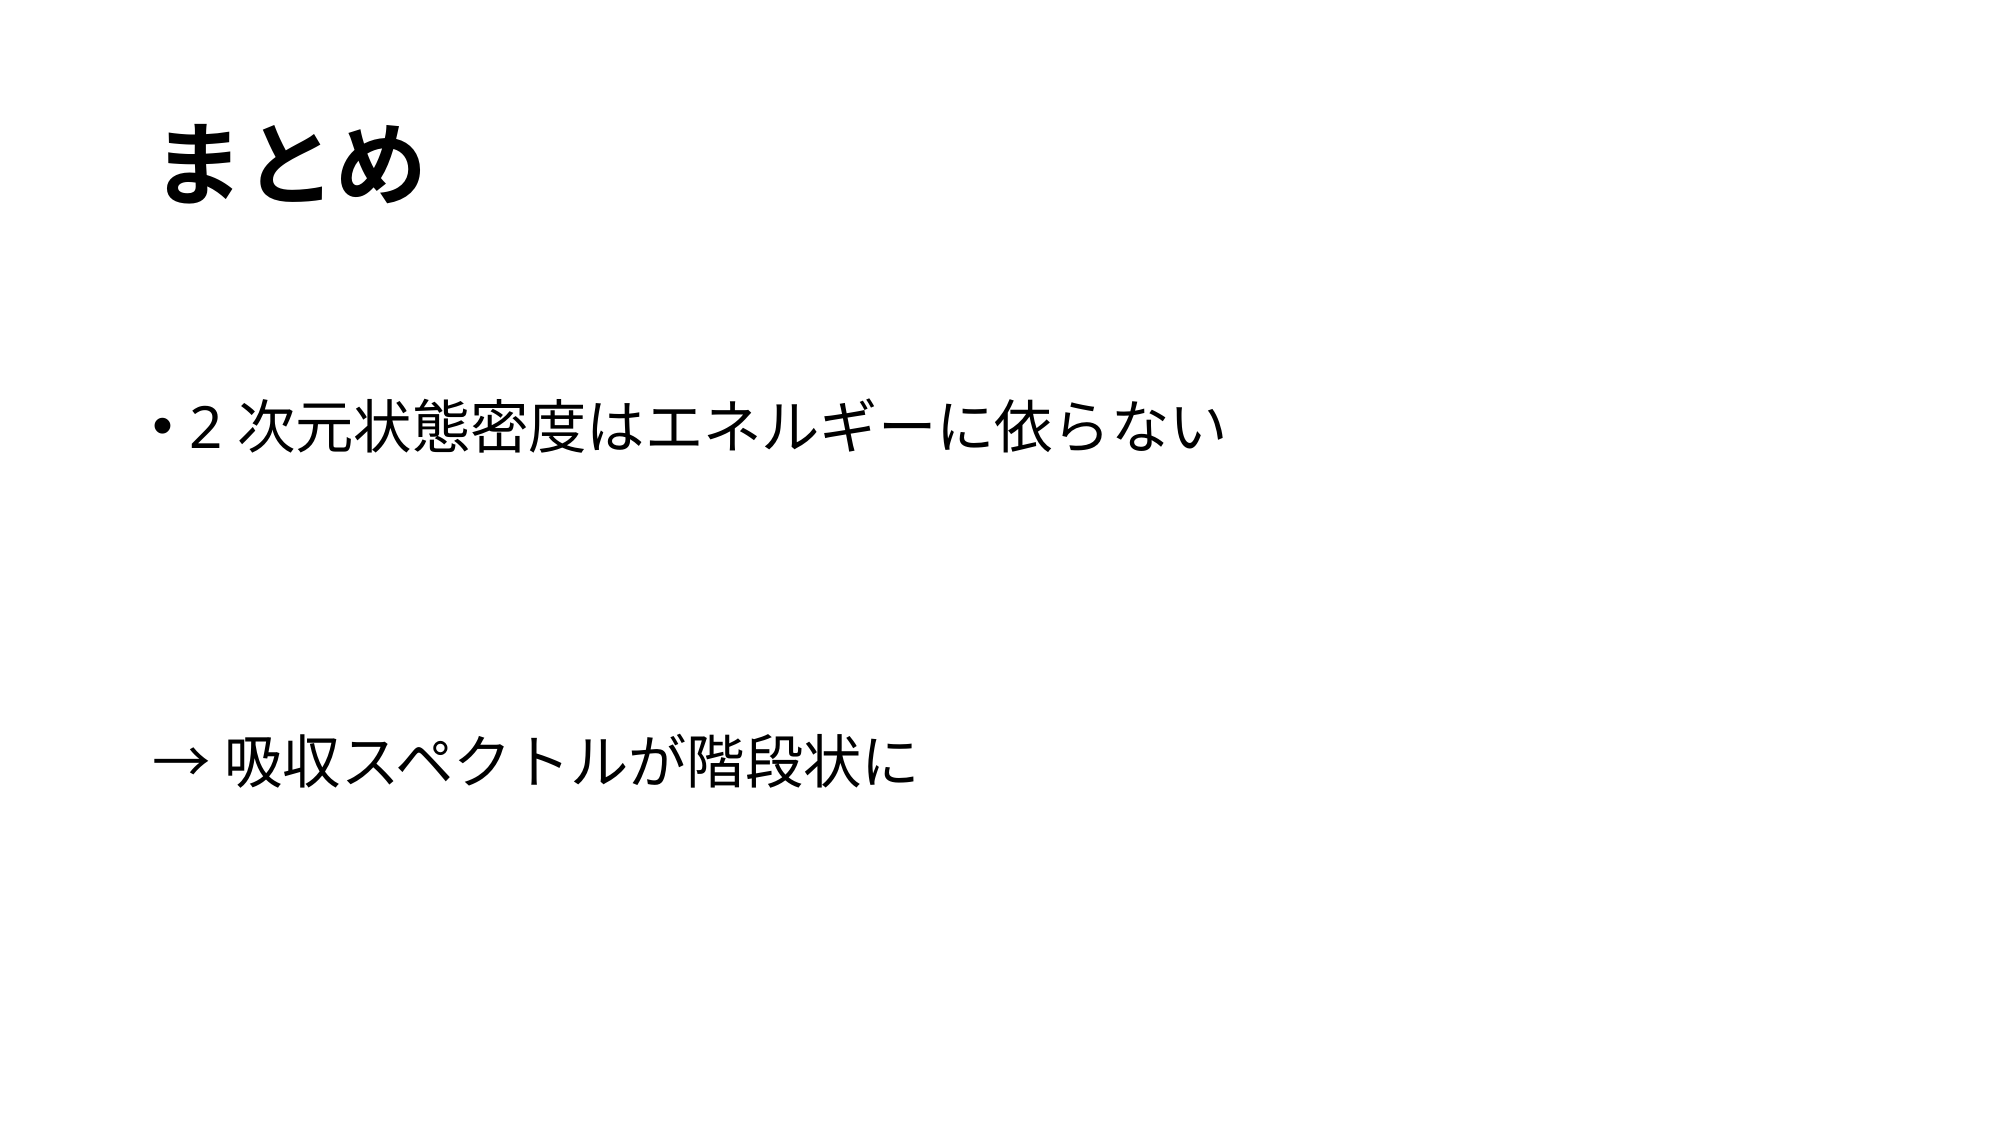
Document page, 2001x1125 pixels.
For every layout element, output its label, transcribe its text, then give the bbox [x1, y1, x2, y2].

title まとめ [137, 59, 1863, 278]
